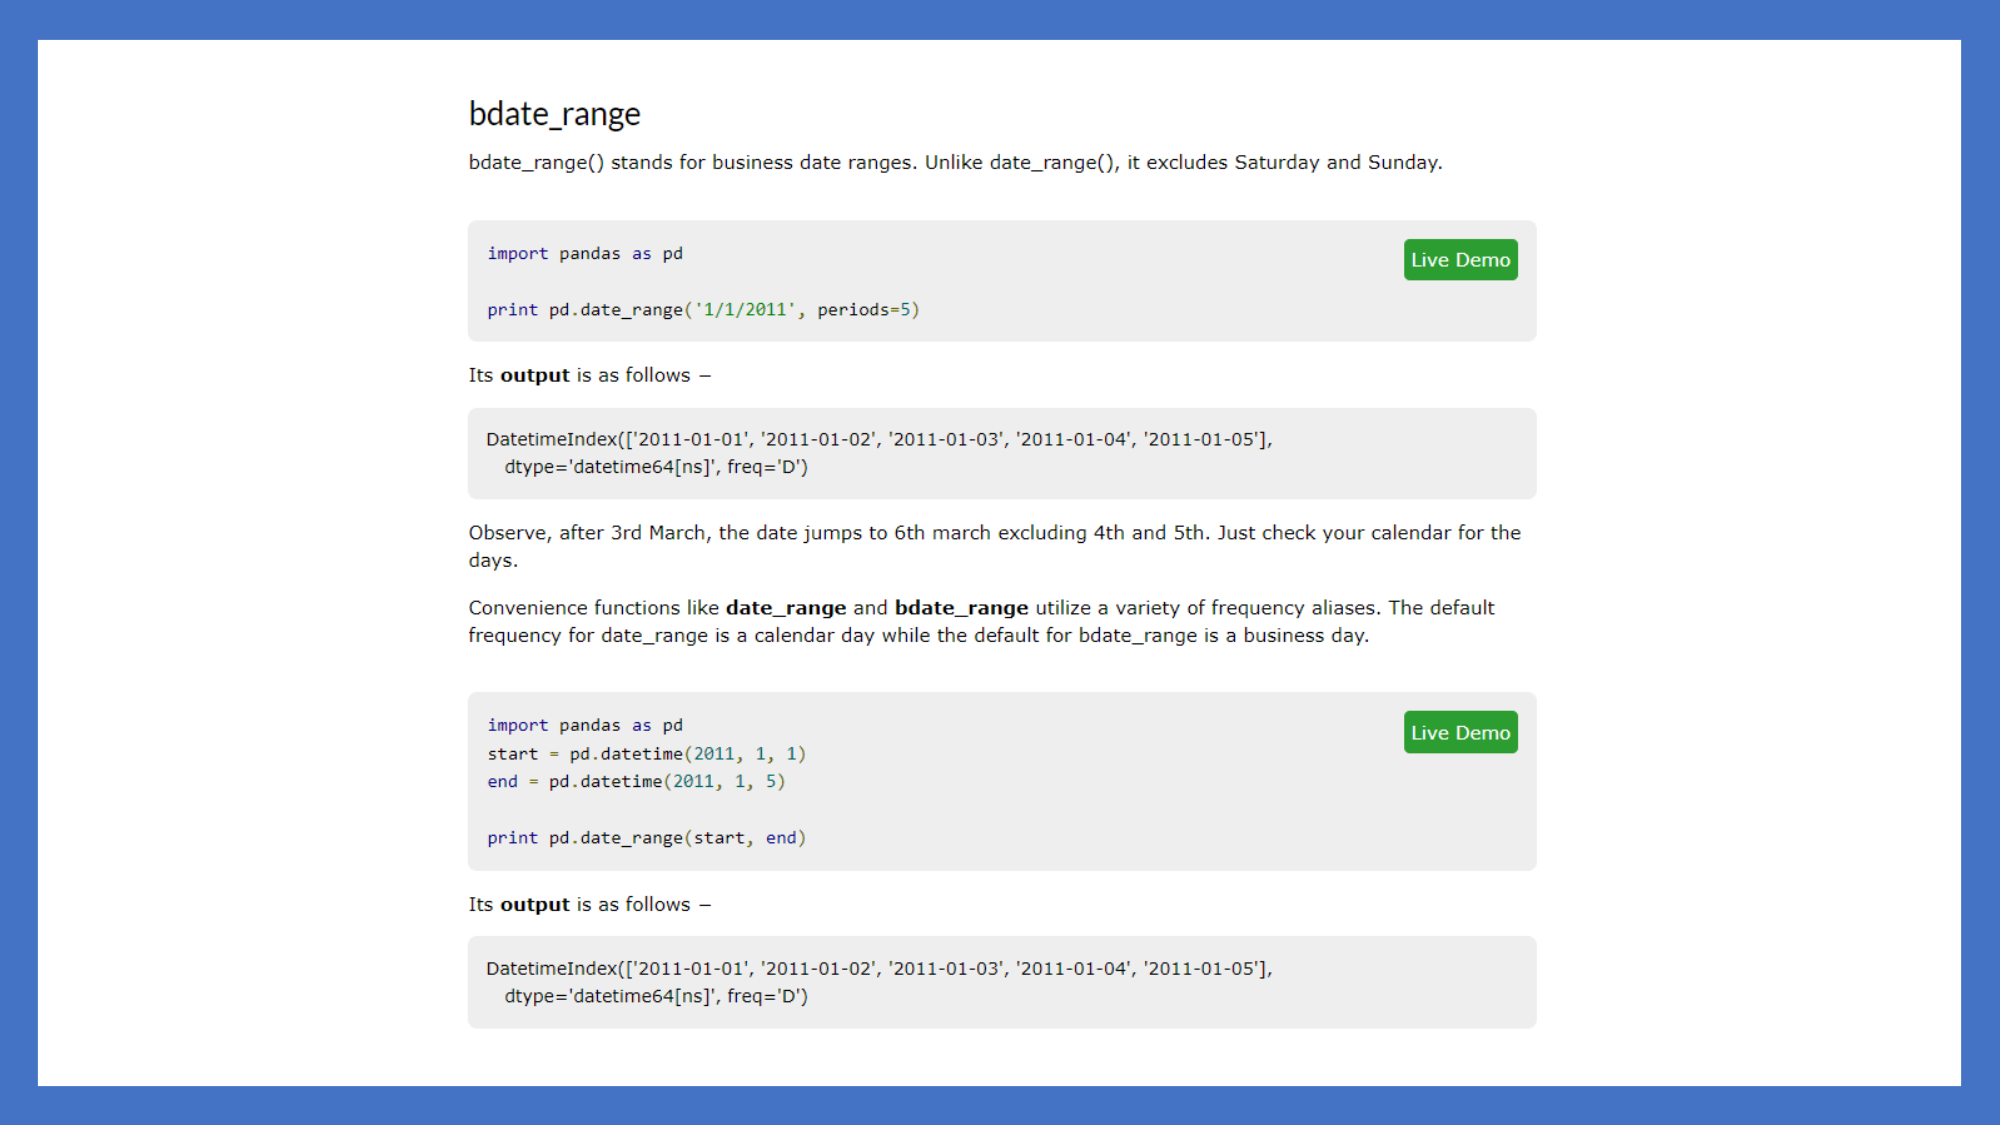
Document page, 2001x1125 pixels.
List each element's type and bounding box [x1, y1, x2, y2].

picture [448, 79, 1552, 1046]
